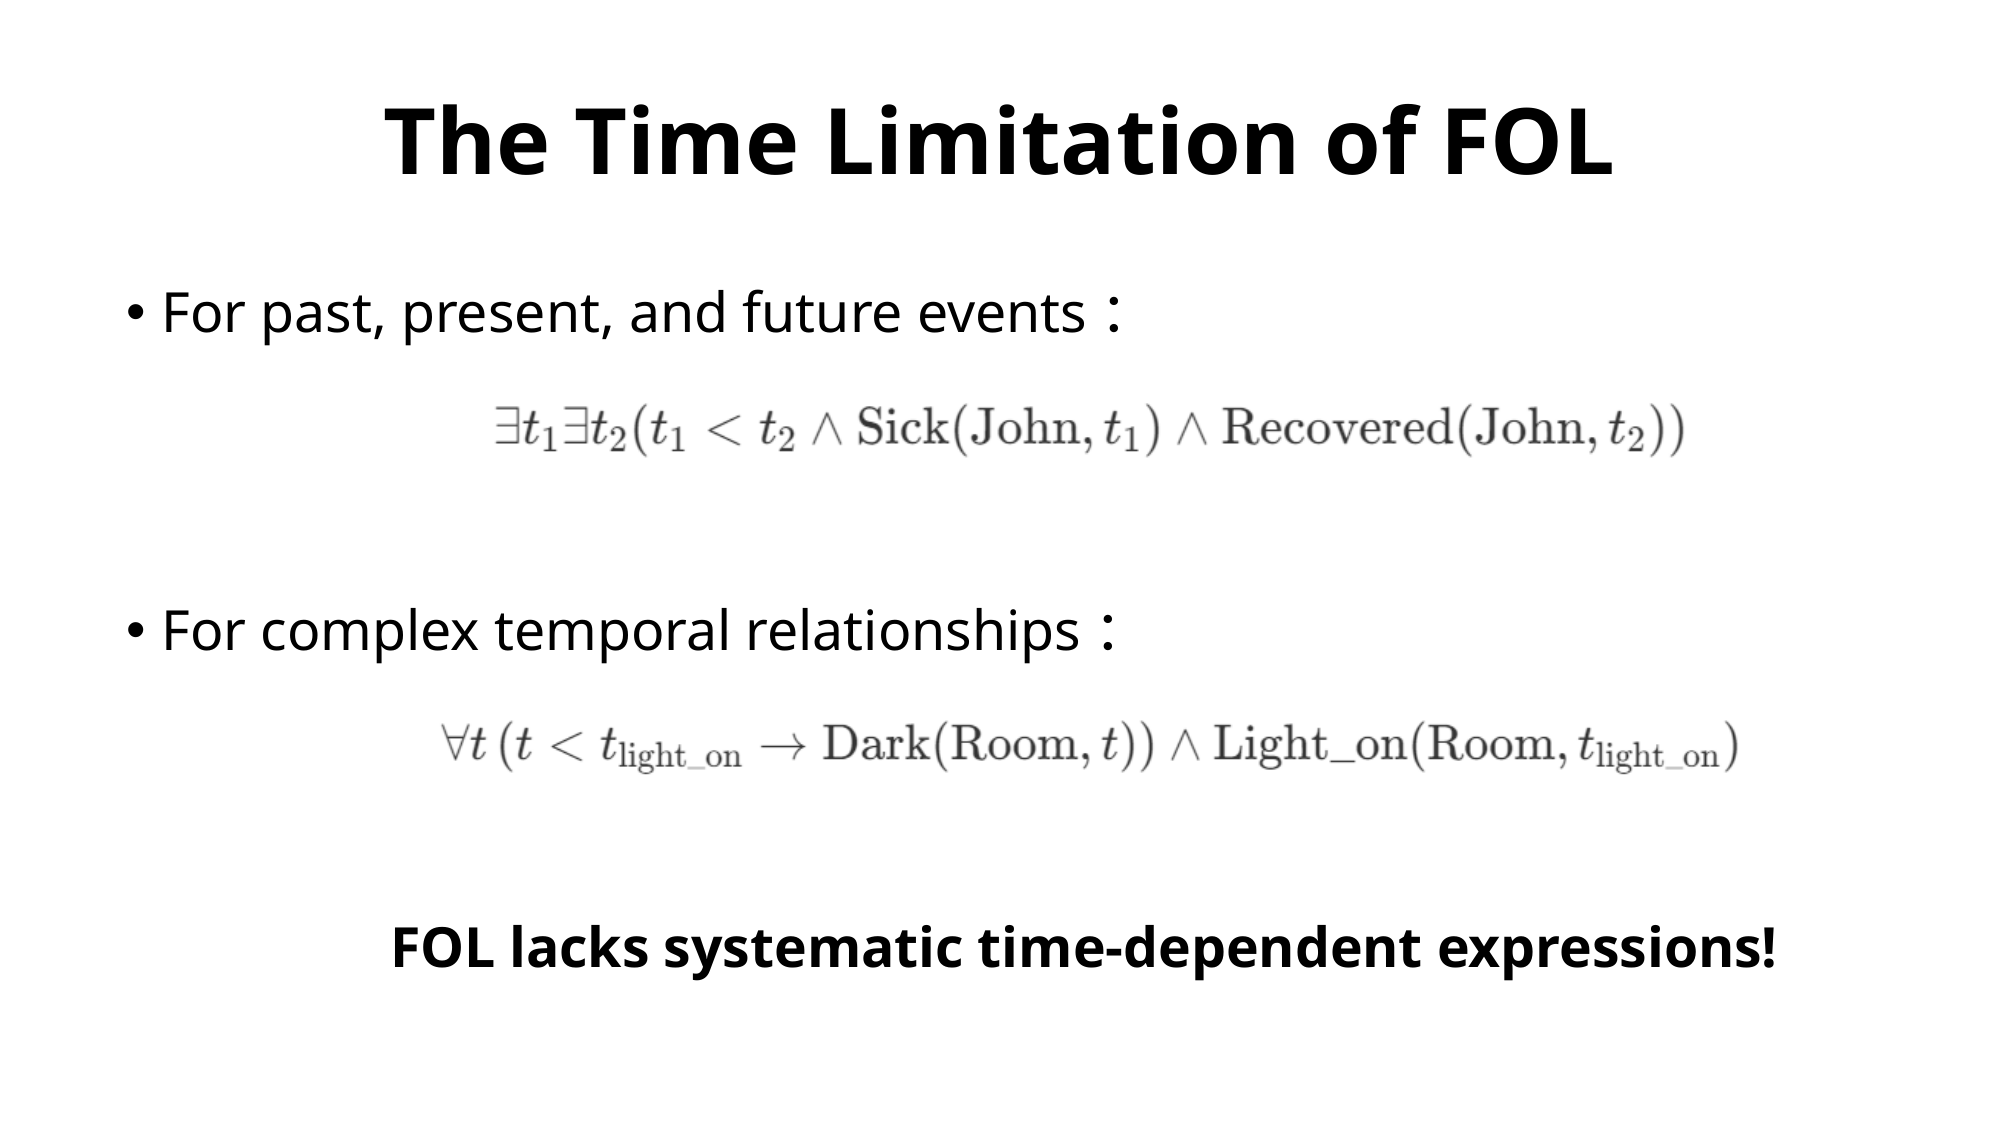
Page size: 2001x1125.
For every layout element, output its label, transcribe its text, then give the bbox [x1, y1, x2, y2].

list For past, present, and future events： For complex temporal relationships： FOL lacks systematic time-dependent expressions! [111, 277, 2000, 992]
picture [408, 685, 1761, 810]
picture [455, 368, 1714, 504]
title The Time Limitation of FOL [137, 36, 1863, 255]
